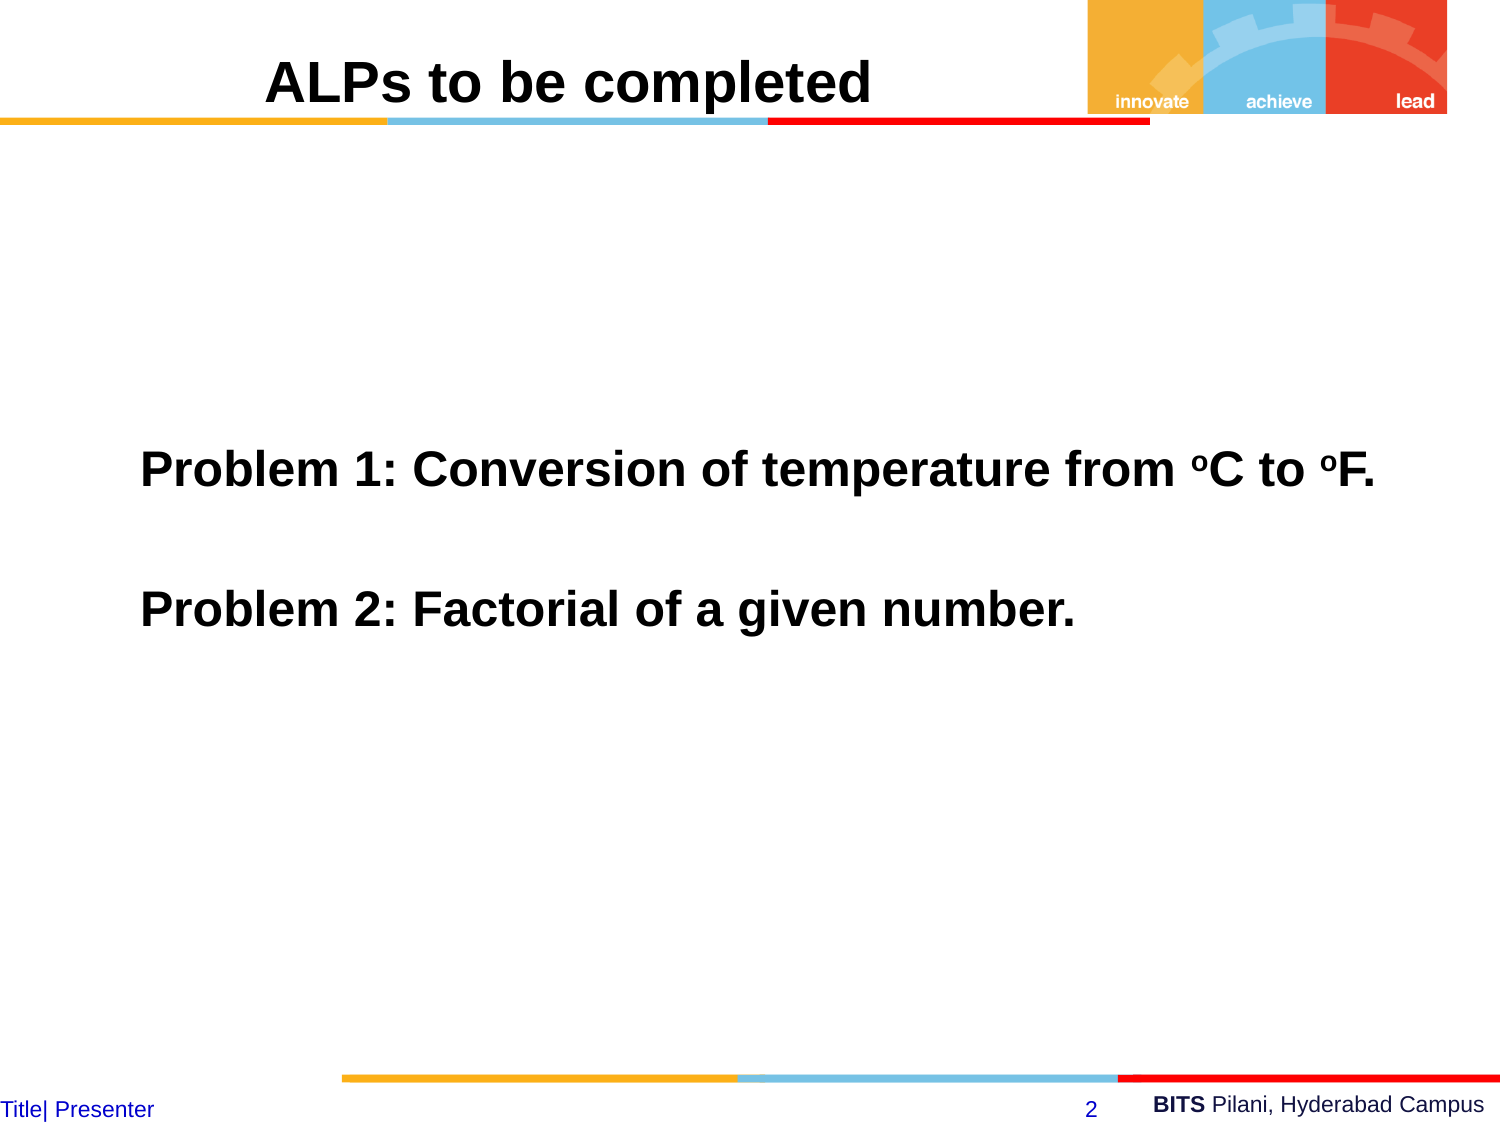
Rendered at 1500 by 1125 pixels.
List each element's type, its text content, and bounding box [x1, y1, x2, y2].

list Problem 1: Conversion of temperature from oC to oF. Problem 2: Factorial of a given number. [125, 428, 1413, 697]
list ALPs to be completed [50, 24, 1088, 113]
picture [1087, 0, 1448, 114]
